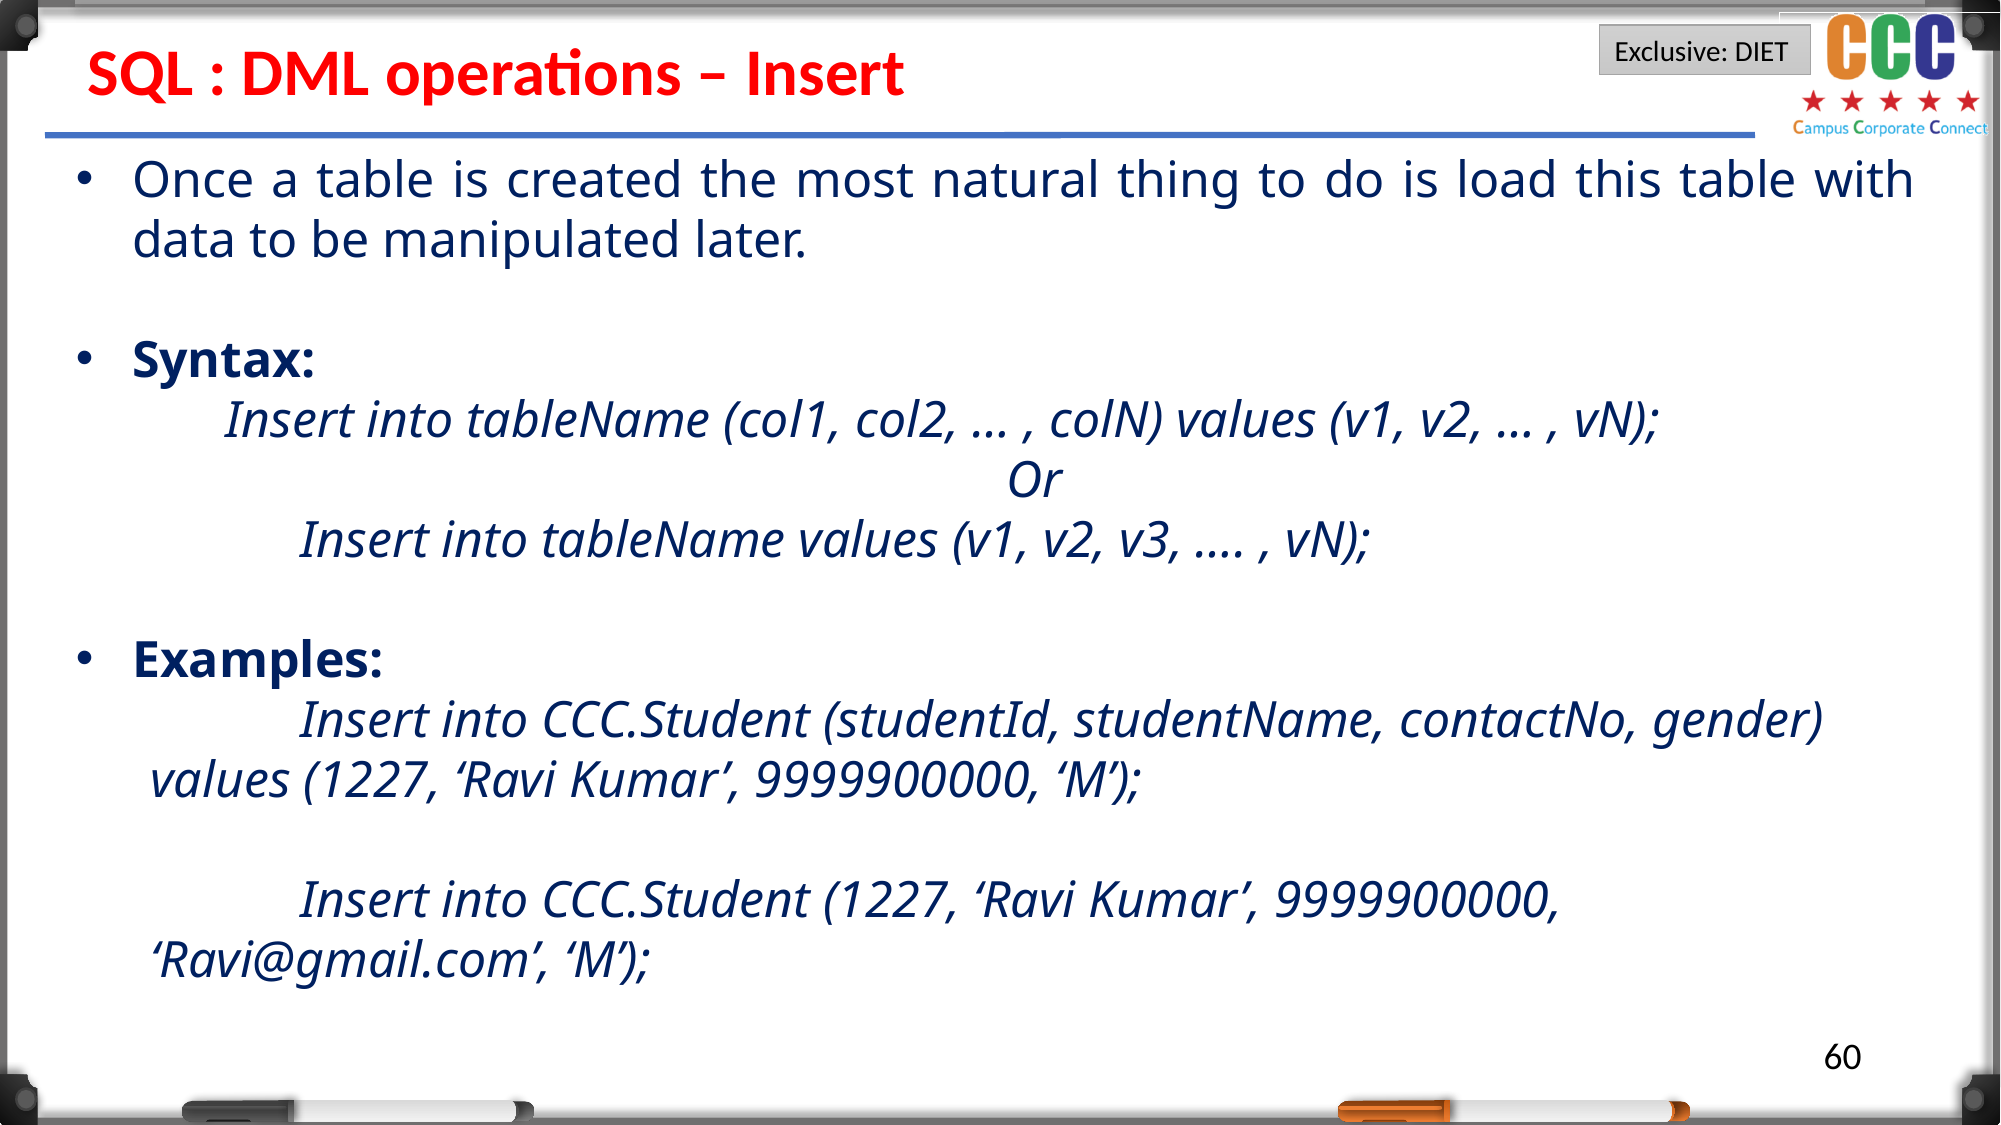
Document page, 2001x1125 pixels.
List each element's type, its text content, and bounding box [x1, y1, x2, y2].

text_box SQL : DML operations – Insert [73, 21, 922, 117]
text_box Once a table is created the most natural thing to do is load this table with data to be manipulated later. Syntax: Insert into tableName (col1, col2, … , colN) values (v1, v2, … , vN); Or Insert into tableName values (v1, v2, v3, …. , vN); Examples: Insert into CCC.Student (studentId, studentName, contactNo, gender) values (1227, ‘Ravi Kumar’, 9999900000, ‘M’); Insert into CCC.Student (1227, ‘Ravi Kumar’, 9999900000, ‘Ravi@gmail.com’, ‘M’); [61, 140, 1932, 995]
picture [1779, 12, 2001, 138]
